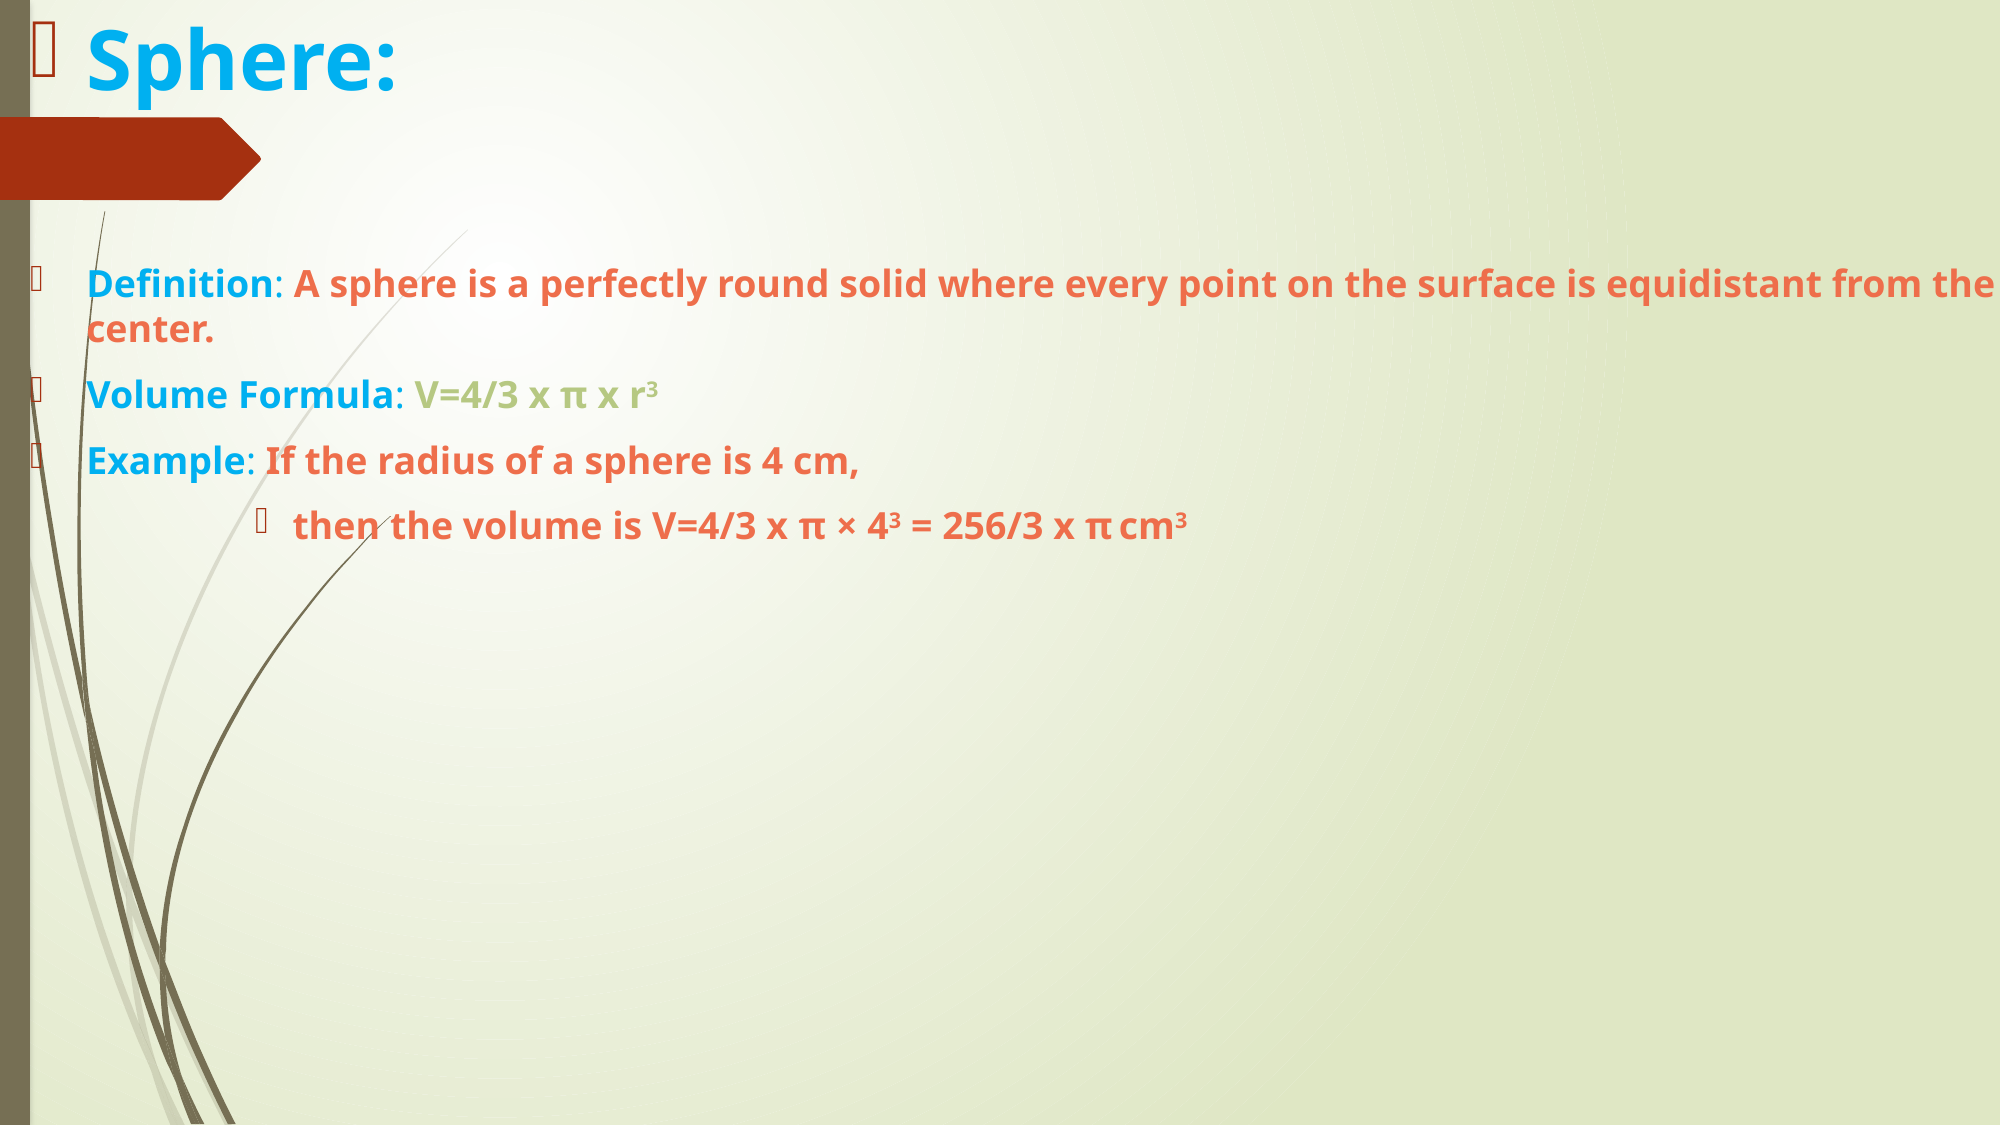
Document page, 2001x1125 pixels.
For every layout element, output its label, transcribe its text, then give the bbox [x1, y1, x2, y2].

list Sphere: Definition: A sphere is a perfectly round solid where every point on the surface is equidistant from the center. Volume Formula: V=4/3 x π x r3 Example: If the radius of a sphere is 4 cm, then the volume is V=4/3 x π × 43 = 256/3 x π cm3 [15, 0, 2000, 1125]
